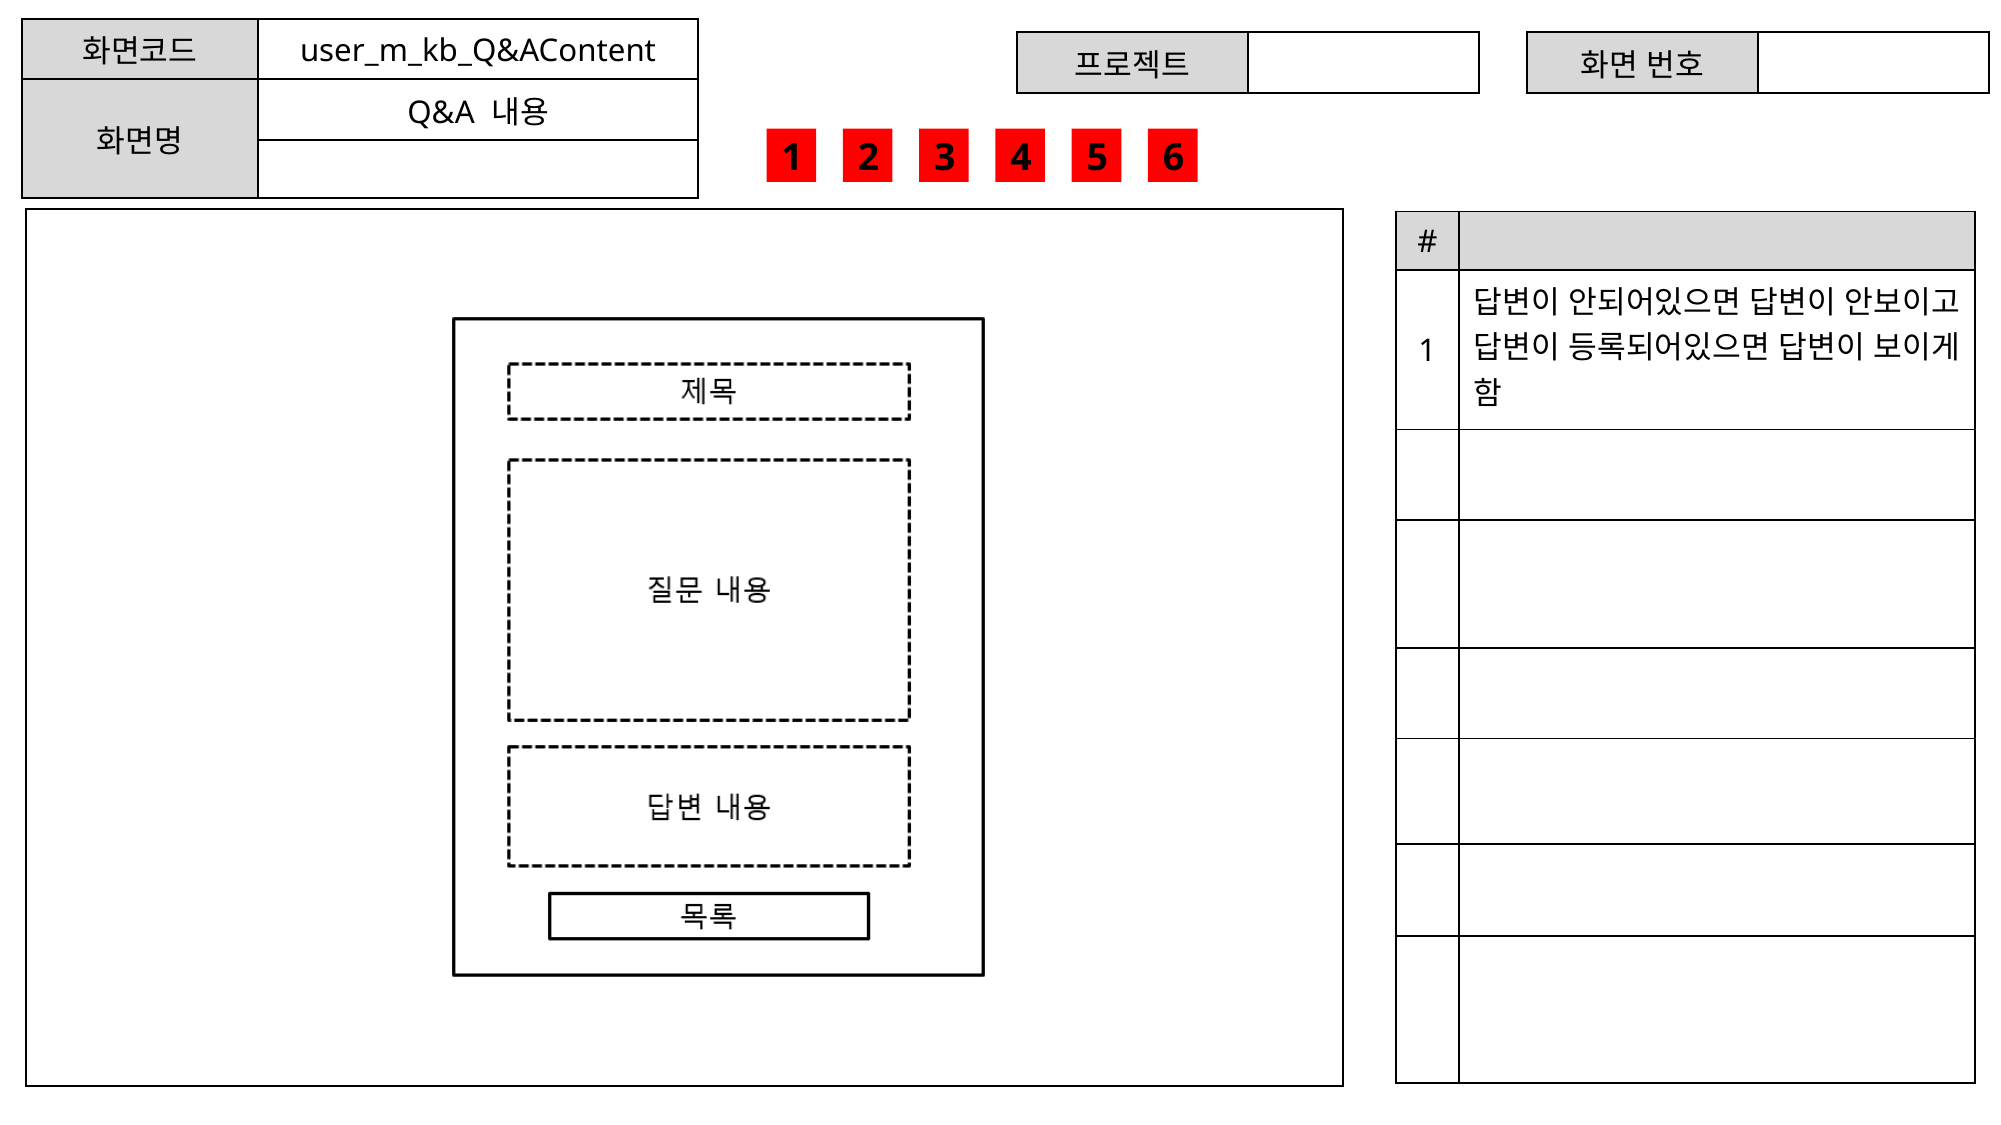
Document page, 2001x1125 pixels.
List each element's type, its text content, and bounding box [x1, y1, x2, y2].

table_cell [1397, 521, 1458, 647]
table_cell Q&A 내용 [259, 80, 697, 139]
table_cell [1397, 937, 1458, 1082]
table_cell [1460, 430, 1974, 519]
table_cell [1460, 845, 1974, 935]
table_cell [1397, 739, 1458, 843]
table_cell [259, 141, 697, 197]
table_cell [1460, 739, 1974, 843]
table_header [1249, 33, 1478, 92]
table_cell [1397, 649, 1458, 738]
table_header user_m_kb_Q&AContent [259, 20, 697, 78]
text_box 4 [995, 128, 1045, 182]
table_cell [1460, 937, 1974, 1082]
table_cell [1397, 430, 1458, 519]
table_cell 화면명 [23, 80, 257, 197]
table_cell [1460, 649, 1974, 738]
text_box 3 [919, 128, 969, 182]
picture [419, 294, 996, 1000]
text_box 1 [766, 128, 817, 182]
table_cell 1 [1397, 271, 1458, 429]
table_header 프로젝트 [1018, 33, 1247, 92]
text_box 6 [1147, 128, 1198, 182]
table_header [1460, 212, 1974, 269]
table_cell [1460, 521, 1974, 647]
table_cell 답변이 안되어있으면 답변이 안보이고 답변이 등록되어있으면 답변이 보이게 함 [1460, 271, 1974, 429]
table_header 화면 번호 [1528, 33, 1757, 92]
text_box 5 [1071, 128, 1122, 182]
table_header [1759, 33, 1988, 92]
text_box [25, 208, 1344, 1087]
text_box 2 [842, 128, 893, 182]
table_header 화면코드 [23, 20, 257, 78]
table_header # [1397, 212, 1458, 269]
table_cell [1397, 845, 1458, 935]
